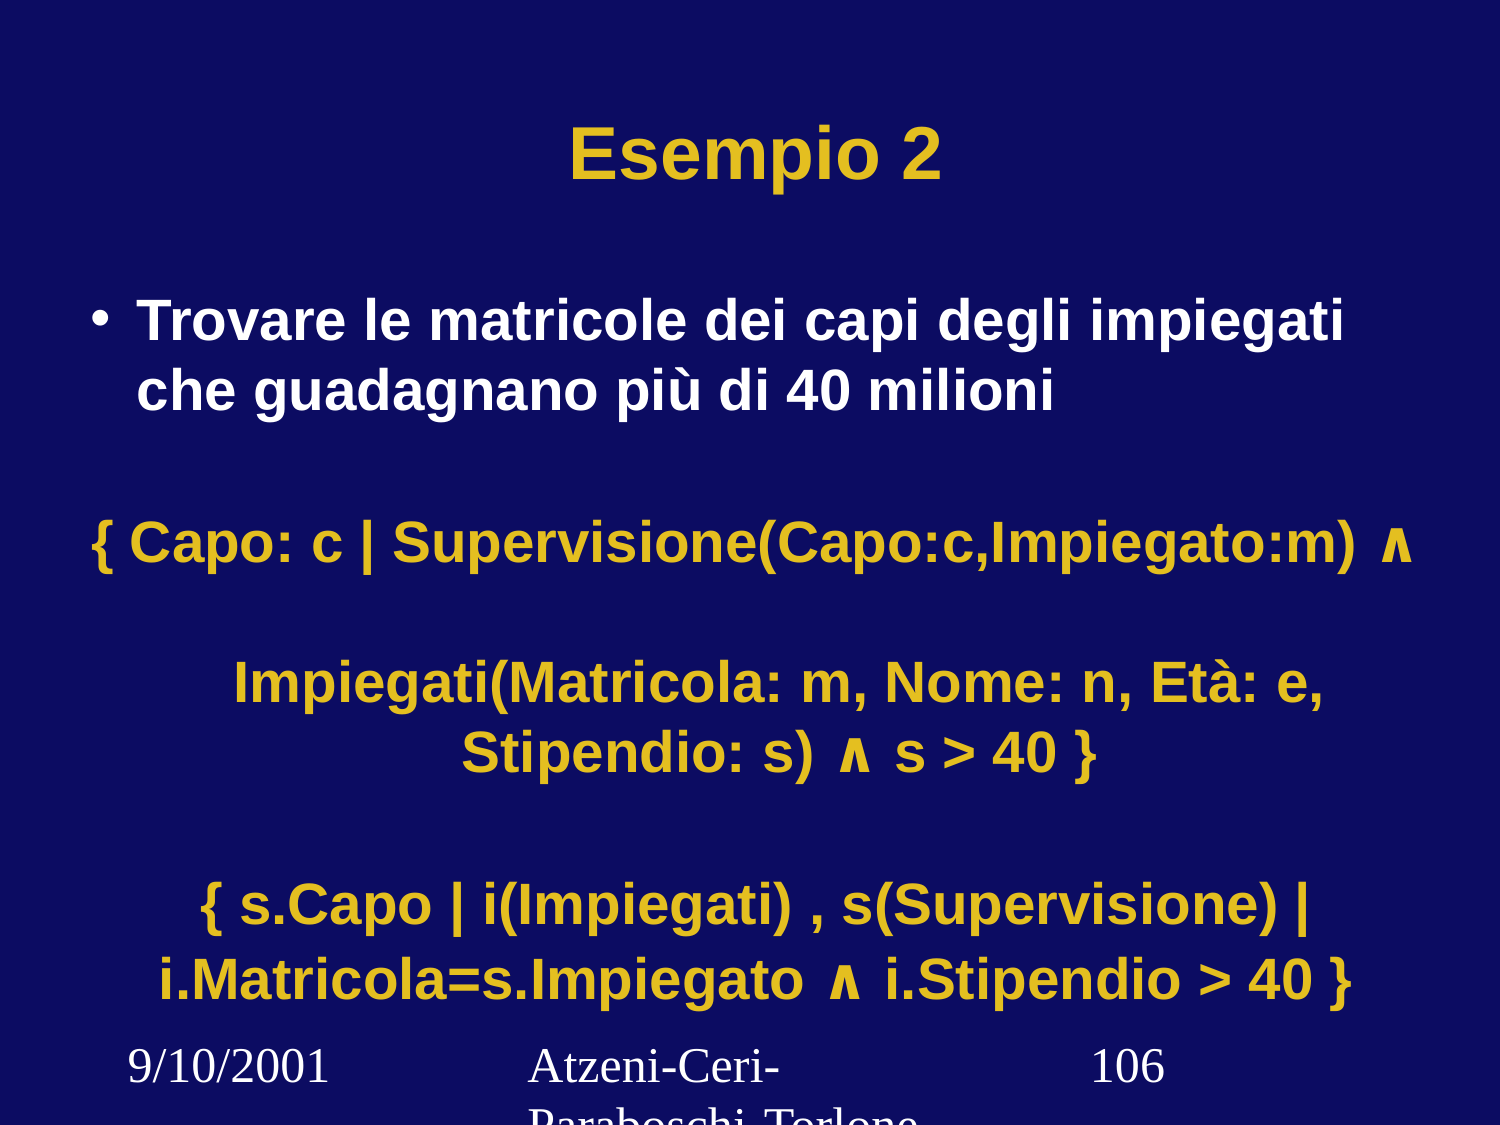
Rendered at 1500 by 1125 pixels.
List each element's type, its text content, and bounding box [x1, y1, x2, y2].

slide_number ‹#› [1074, 1025, 1388, 1100]
list Trovare le matricole dei capi degli impiegati che guadagnano più di 40 milioni { Capo: c | Supervisione(Capo:c,Impiegato:m) ∧ Impiegati(Matricola: m, Nome: n, Età: e, Stipendio: s) ∧ s > 40 } { s.Capo | i(Impiegati) , s(Supervisione) | i.Matricola=s.Impiegato ∧ i.Stipendio > 40 } [75, 275, 1438, 1000]
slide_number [112, 1025, 425, 1100]
footer Atzeni-Ceri-Paraboschi-Torlone, Basi di dati, Capitolo 3 [512, 1025, 988, 1100]
title Esempio 2 [75, 37, 1438, 263]
